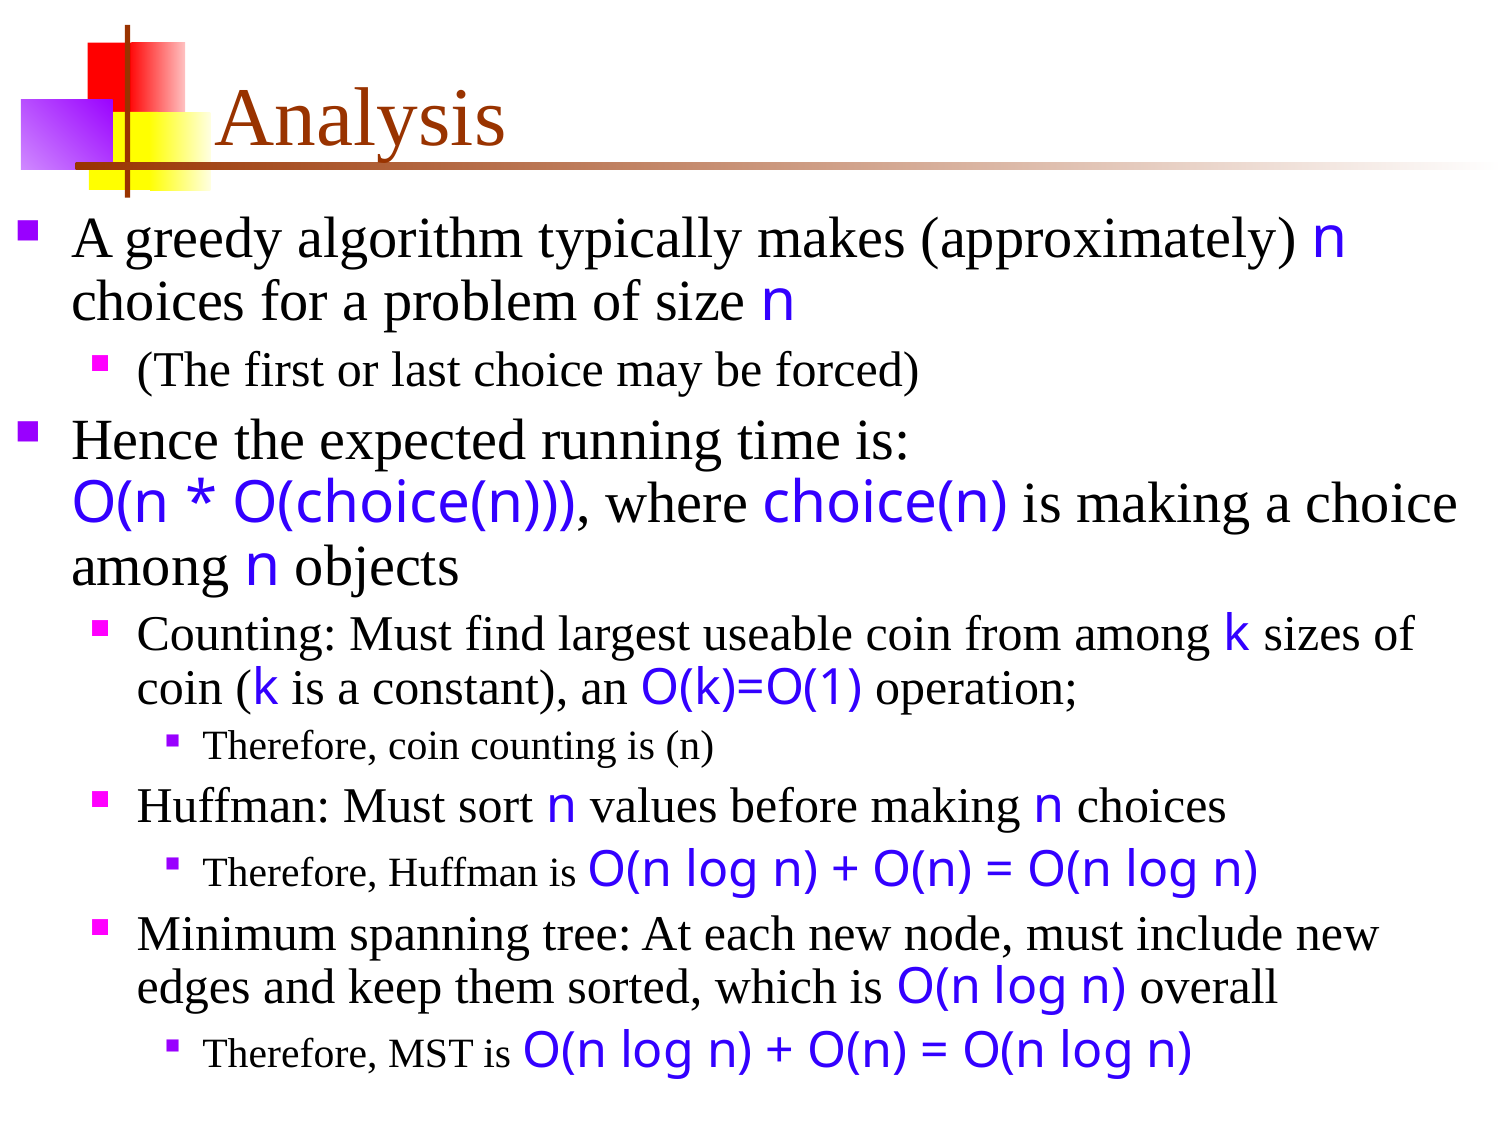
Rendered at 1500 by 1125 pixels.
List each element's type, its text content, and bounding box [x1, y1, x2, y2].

title Analysis [200, 50, 1479, 175]
list A greedy algorithm typically makes (approximately) n choices for a problem of size n (The first or last choice may be forced) Hence the expected running time is: O(n * O(choice(n))), where choice(n) is making a choice among n objects Counting: Must find largest useable coin from among k sizes of coin (k is a constant), an O(k)=O(1) operation; Therefore, coin counting is (n) Huffman: Must sort n values before making n choices Therefore, Huffman is O(n log n) + O(n) = O(n log n) Minimum spanning tree: At each new node, must include new edges and keep them sorted, which is O(n log n) overall Therefore, MST is O(n log n) + O(n) = O(n log n) [0, 200, 1500, 1125]
